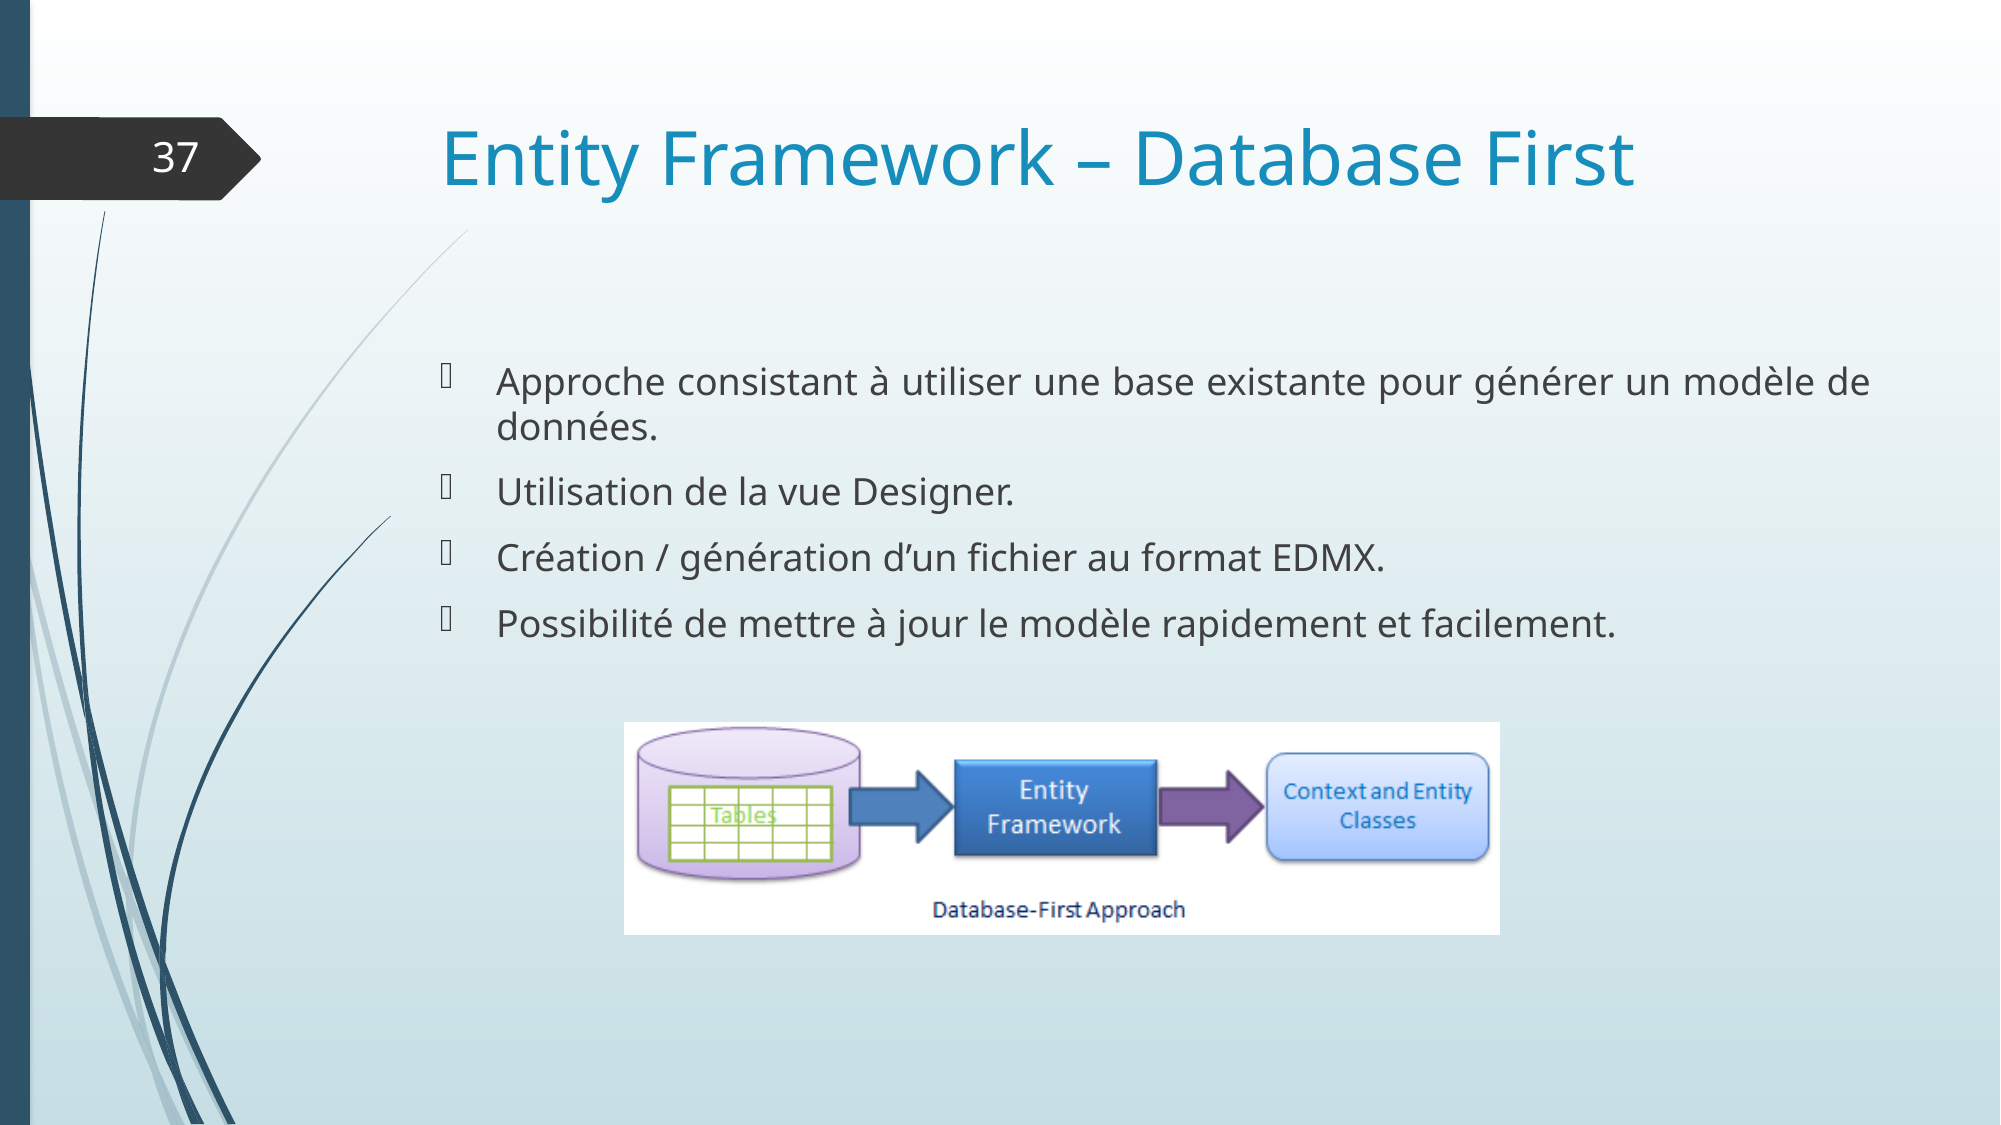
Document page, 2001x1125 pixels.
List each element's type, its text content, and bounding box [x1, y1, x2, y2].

list Approche consistant à utiliser une base existante pour générer un modèle de données. Utilisation de la vue Designer. Création / génération d’un fichier au format EDMX. Possibilité de mettre à jour le modèle rapidement et facilement. [424, 350, 1888, 970]
slide_number 37 [87, 129, 216, 190]
picture [623, 722, 1500, 935]
title Entity Framework – Database First [425, 102, 1888, 313]
